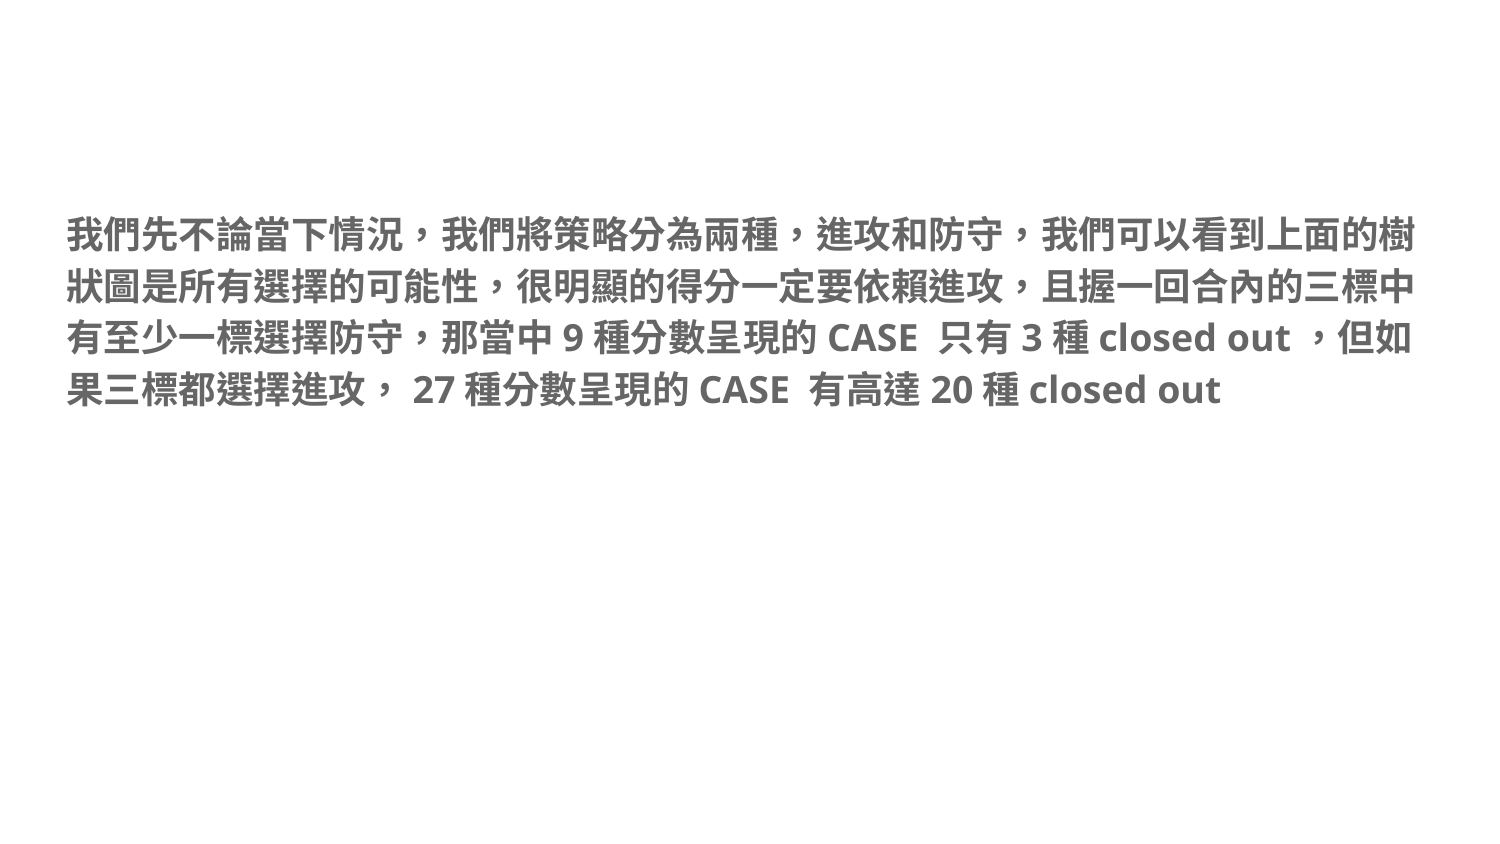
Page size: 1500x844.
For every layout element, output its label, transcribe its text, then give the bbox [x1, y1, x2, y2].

list 我們先不論當下情況，我們將策略分為兩種，進攻和防守，我們可以看到上面的樹狀圖是所有選擇的可能性，很明顯的得分一定要依賴進攻，且握一回合內的三標中有至少一標選擇防守，那當中9種分數呈現的CASE 只有3種closed out，但如果三標都選擇進攻，27種分數呈現的CASE 有高達20種closed out [51, 189, 1449, 750]
